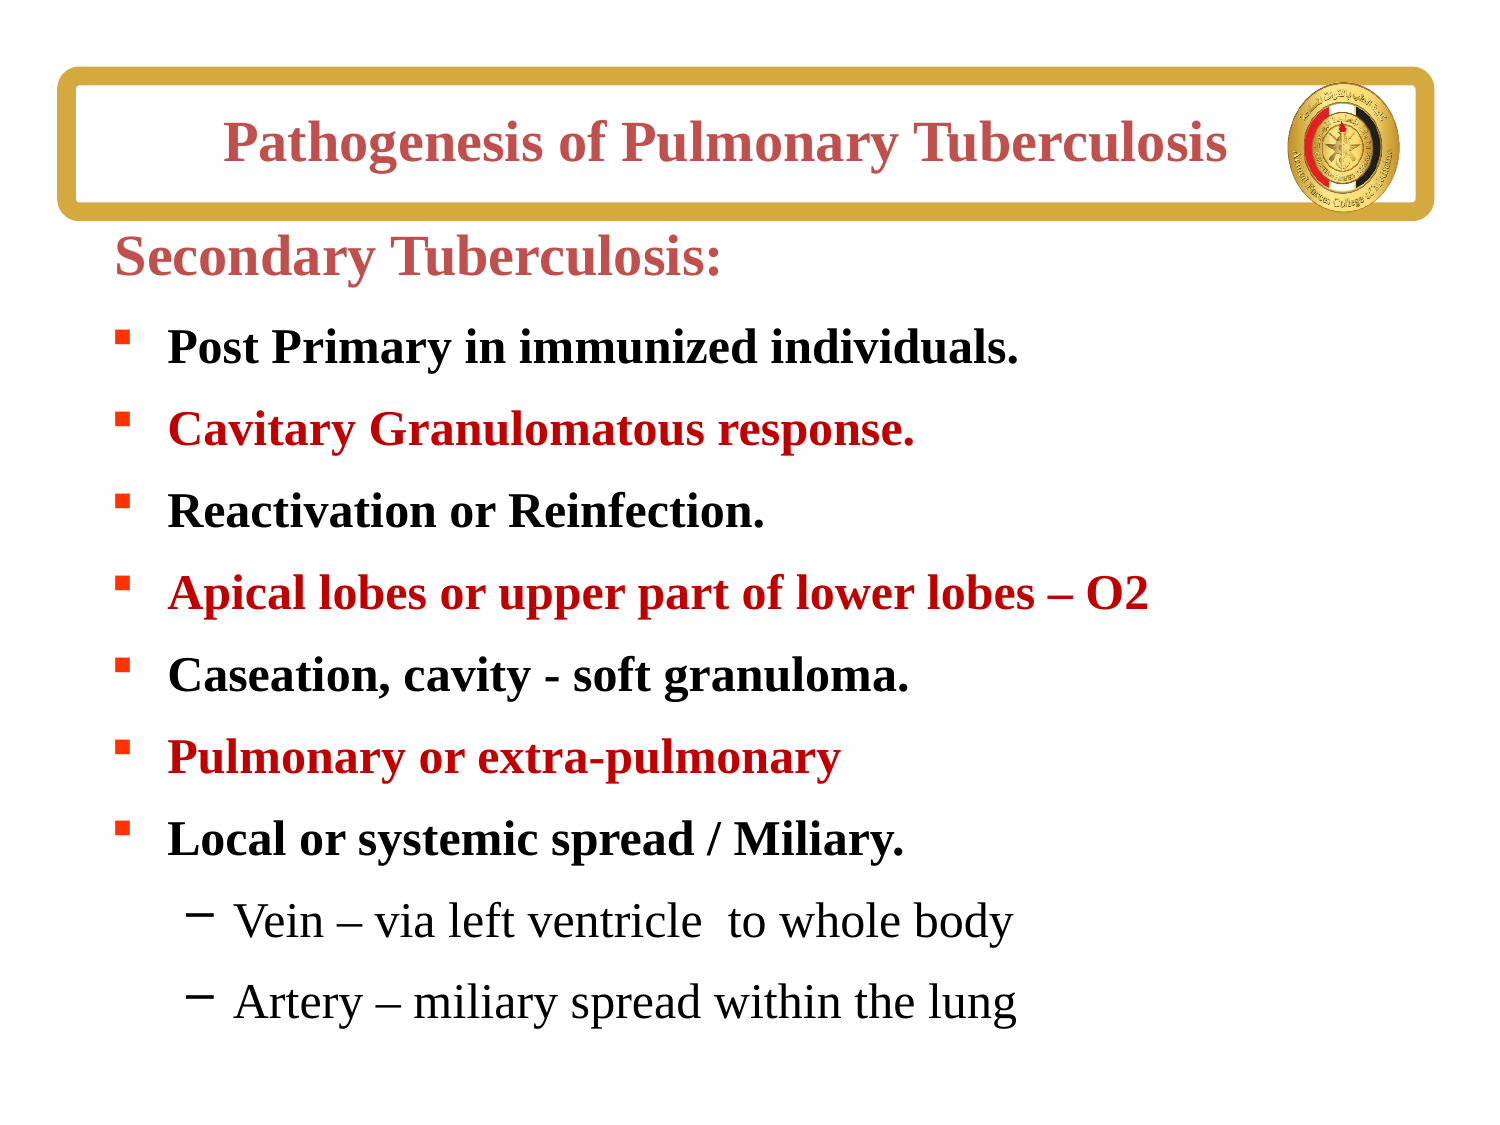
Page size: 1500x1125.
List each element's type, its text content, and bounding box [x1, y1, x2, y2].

picture [1287, 82, 1400, 212]
text_box Pathogenesis of Pulmonary Tuberculosis [187, 95, 1250, 181]
text_box Post Primary in immunized individuals. Cavitary Granulomatous response. Reactivation or Reinfection. Apical lobes or upper part of lower lobes – O2 Caseation, cavity - soft granuloma. Pulmonary or extra-pulmonary Local or systemic spread / Miliary. Vein – via left ventricle to whole body Artery – miliary spread within the lung [96, 293, 1434, 1087]
text_box Secondary Tuberculosis: [99, 206, 1350, 293]
